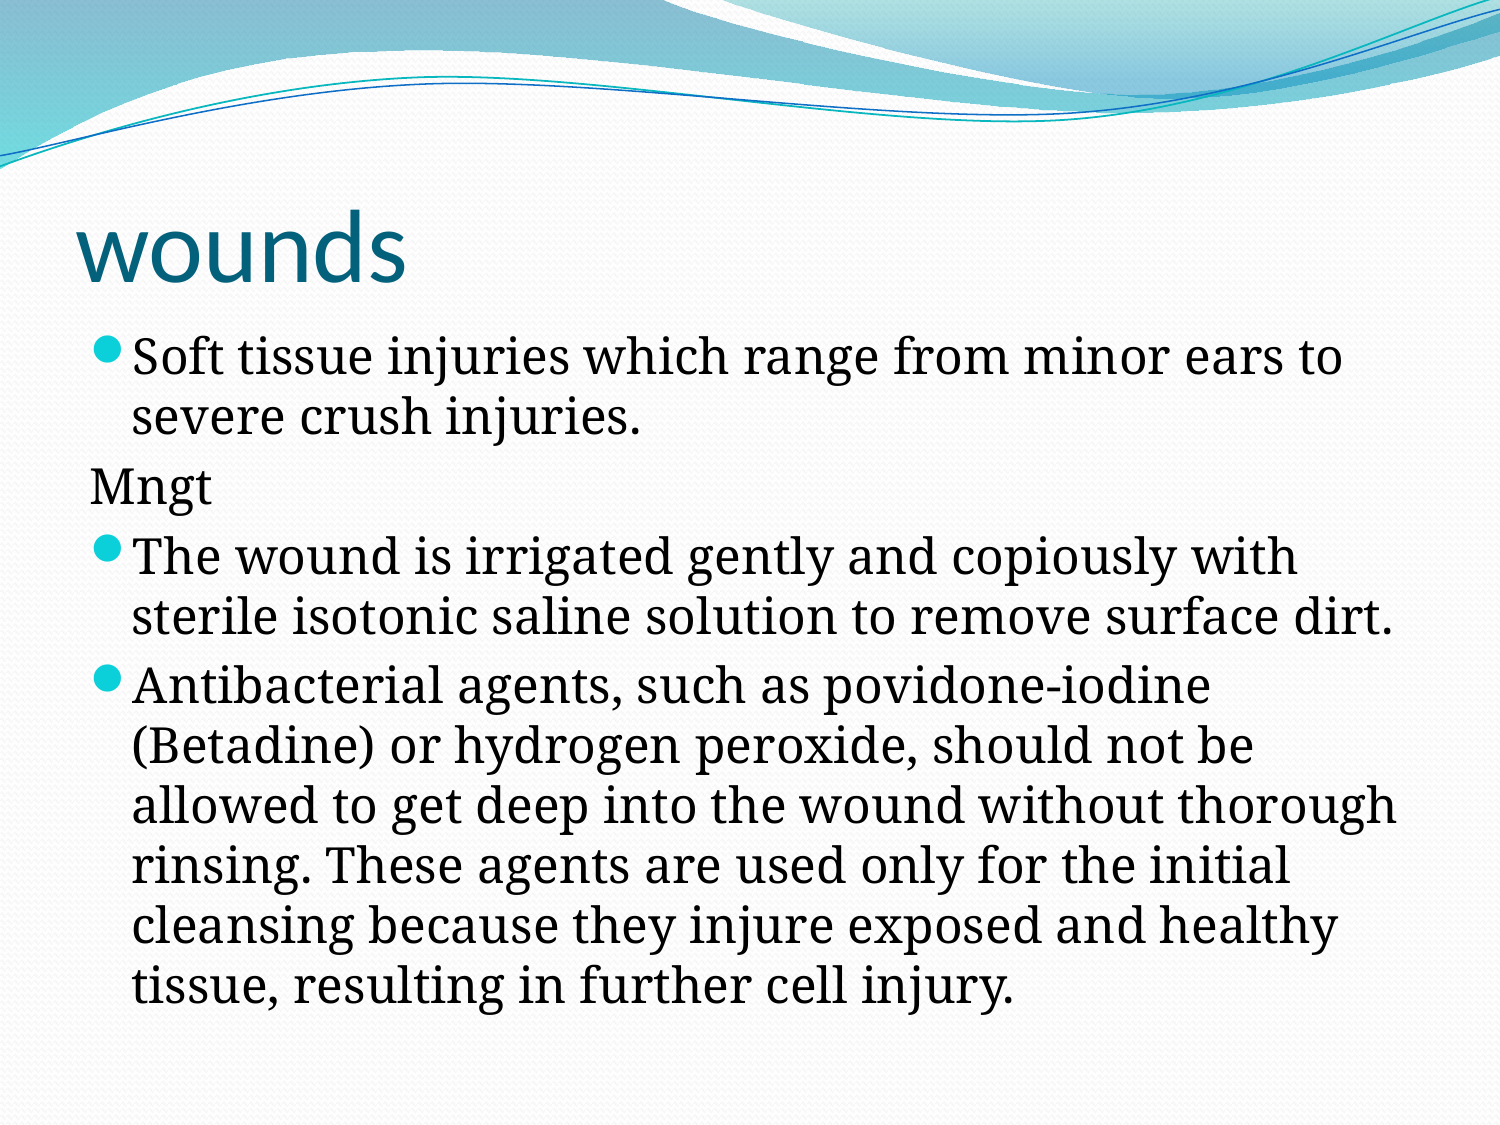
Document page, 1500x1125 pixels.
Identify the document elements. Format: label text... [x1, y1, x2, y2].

title wounds [75, 115, 1425, 303]
list Soft tissue injuries which range from minor ears to severe crush injuries. Mngt The wound is irrigated gently and copiously with sterile isotonic saline solution to remove surface dirt. Antibacterial agents, such as povidone-iodine (Betadine) or hydrogen peroxide, should not be allowed to get deep into the wound without thorough rinsing. These agents are used only for the initial cleansing because they injure exposed and healthy tissue, resulting in further cell injury. [75, 317, 1425, 1038]
